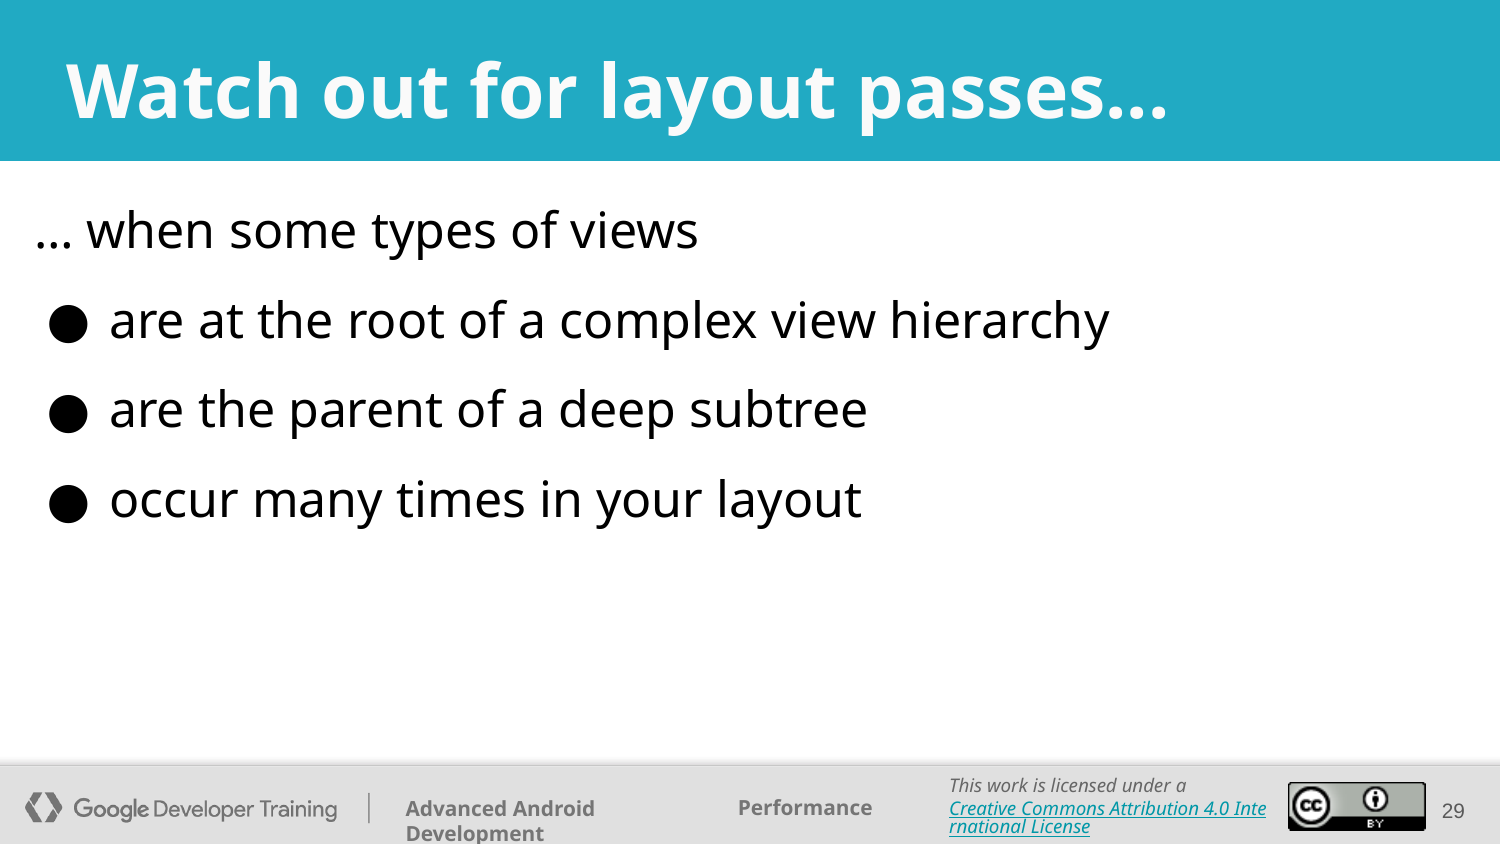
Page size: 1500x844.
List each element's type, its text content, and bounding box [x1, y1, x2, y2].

picture [0, 161, 1500, 844]
list … when some types of views are at the root of a complex view hierarchy are the parent of a deep subtree occur many times in your layout [19, 174, 1430, 748]
title Watch out for layout passes... [51, 28, 1449, 122]
slide_number ‹#› [1389, 777, 1480, 842]
